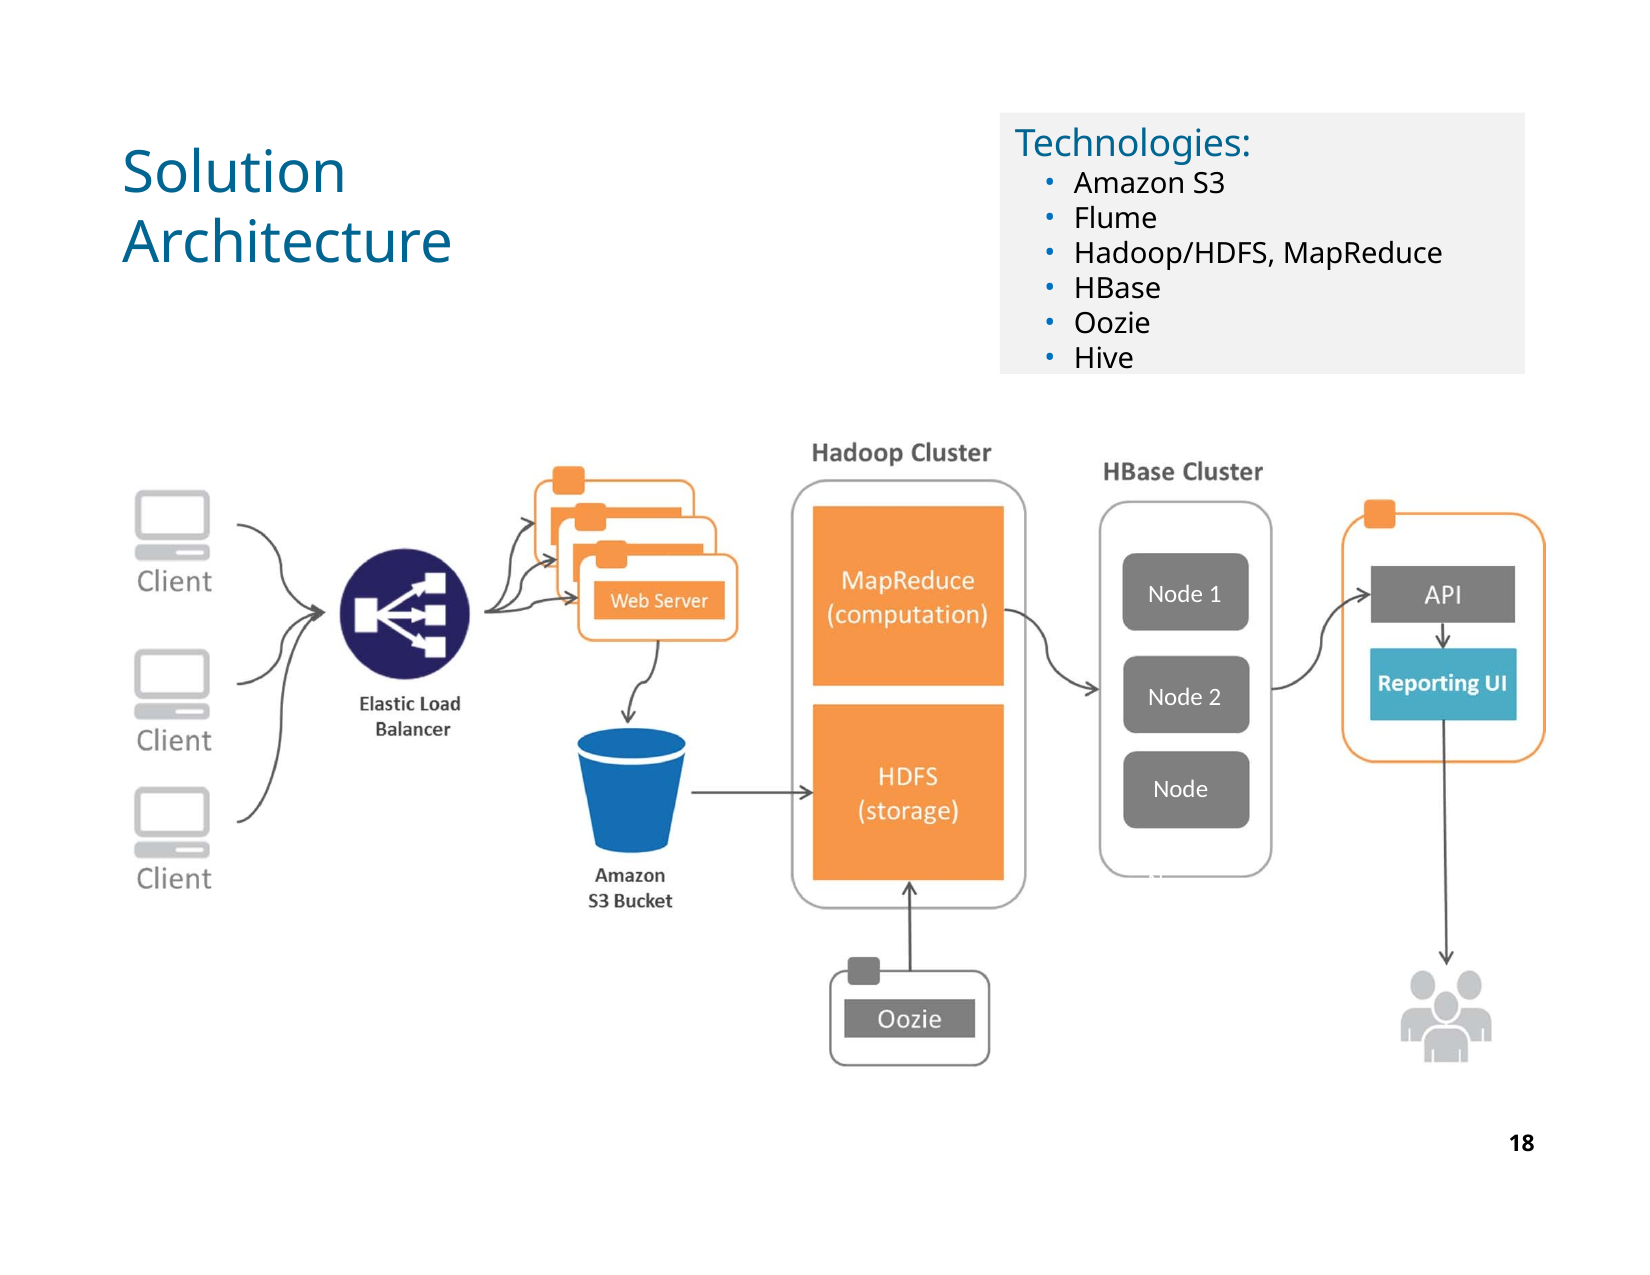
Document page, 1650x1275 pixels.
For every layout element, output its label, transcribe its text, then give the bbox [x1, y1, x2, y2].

text_box Technologies: Amazon S3 Flume Hadoop/HDFS, MapReduce HBase Oozie Hive [999, 112, 1525, 374]
slide_number 18 [1502, 1124, 1558, 1275]
picture [127, 441, 1546, 1070]
title Solution Architecture [120, 132, 665, 348]
